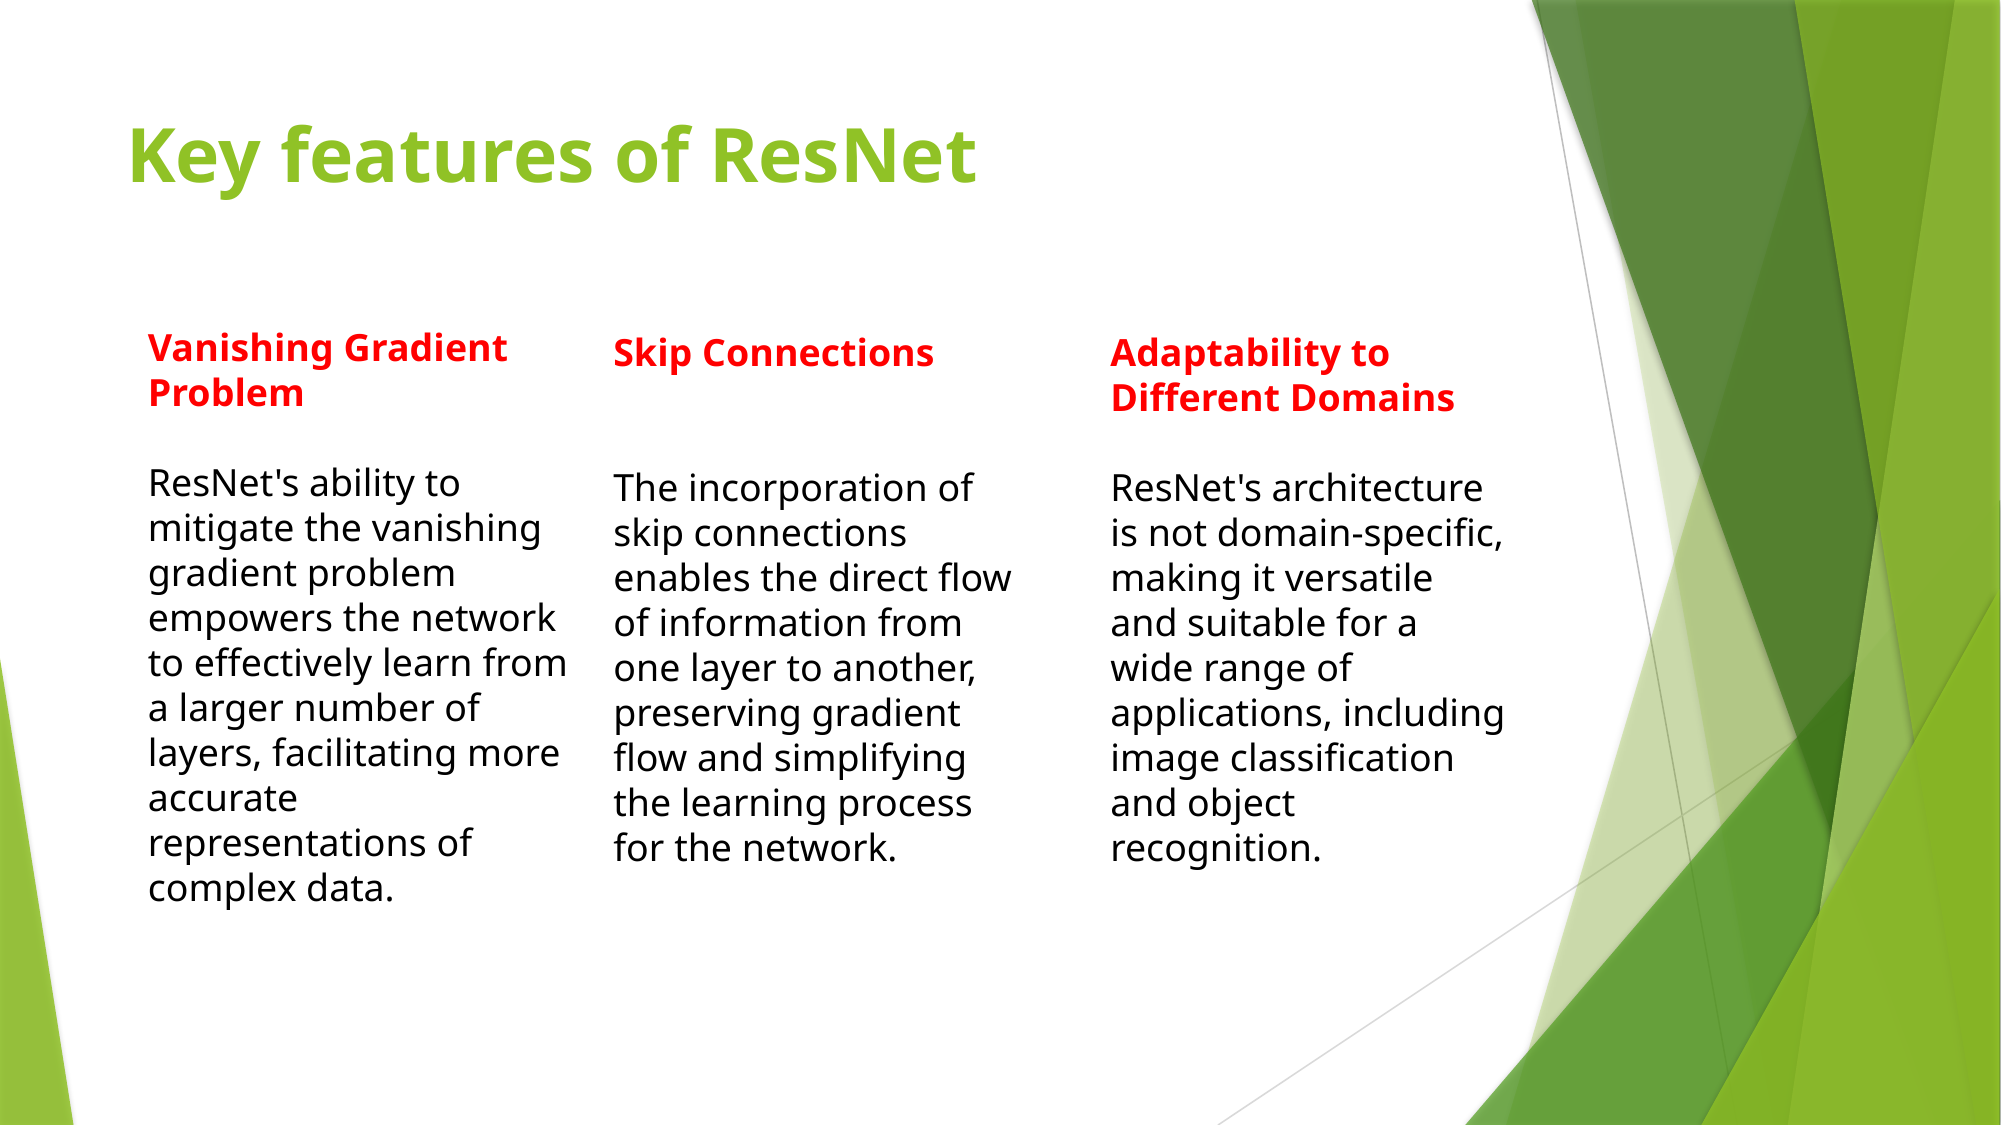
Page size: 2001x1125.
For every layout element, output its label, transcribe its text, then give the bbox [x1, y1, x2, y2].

text_box Skip Connections The incorporation of skip connections enables the direct flow of information from one layer to another, preserving gradient flow and simplifying the learning process for the network. [598, 321, 1034, 877]
text_box Vanishing Gradient Problem ResNet's ability to mitigate the vanishing gradient problem empowers the network to effectively learn from a larger number of layers, facilitating more accurate representations of complex data. [133, 316, 592, 917]
title Key features of ResNet [111, 99, 1522, 317]
text_box Adaptability to Different Domains ResNet's architecture is not domain-specific, making it versatile and suitable for a wide range of applications, including image classification and object recognition. [1095, 321, 1522, 876]
